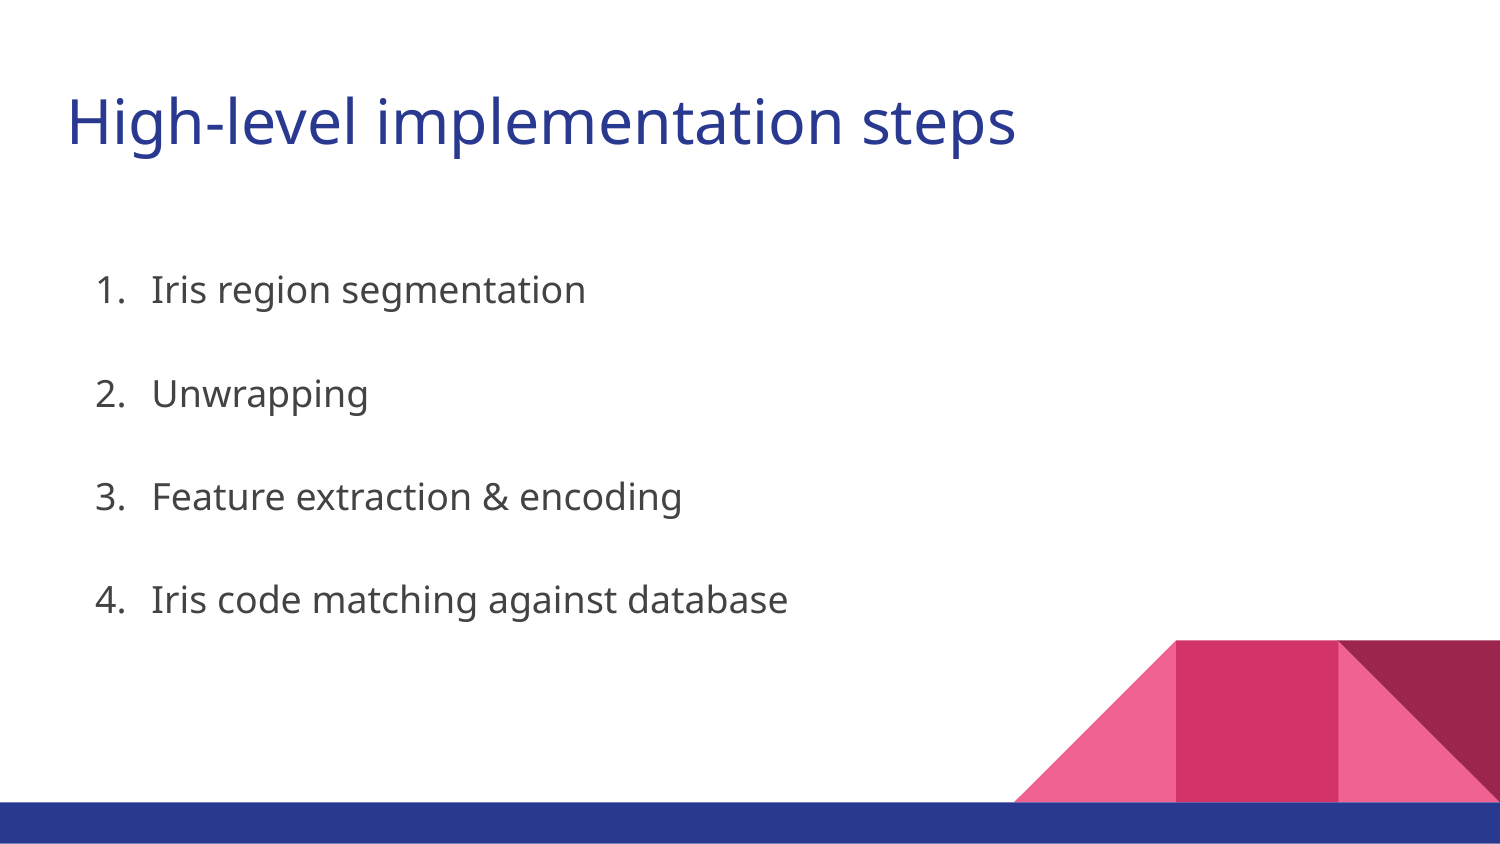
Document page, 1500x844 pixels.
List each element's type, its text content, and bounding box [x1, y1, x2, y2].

title High-level implementation steps [51, 67, 1449, 167]
list Iris region segmentation Unwrapping Feature extraction & encoding Iris code matching against database [61, 244, 1460, 793]
